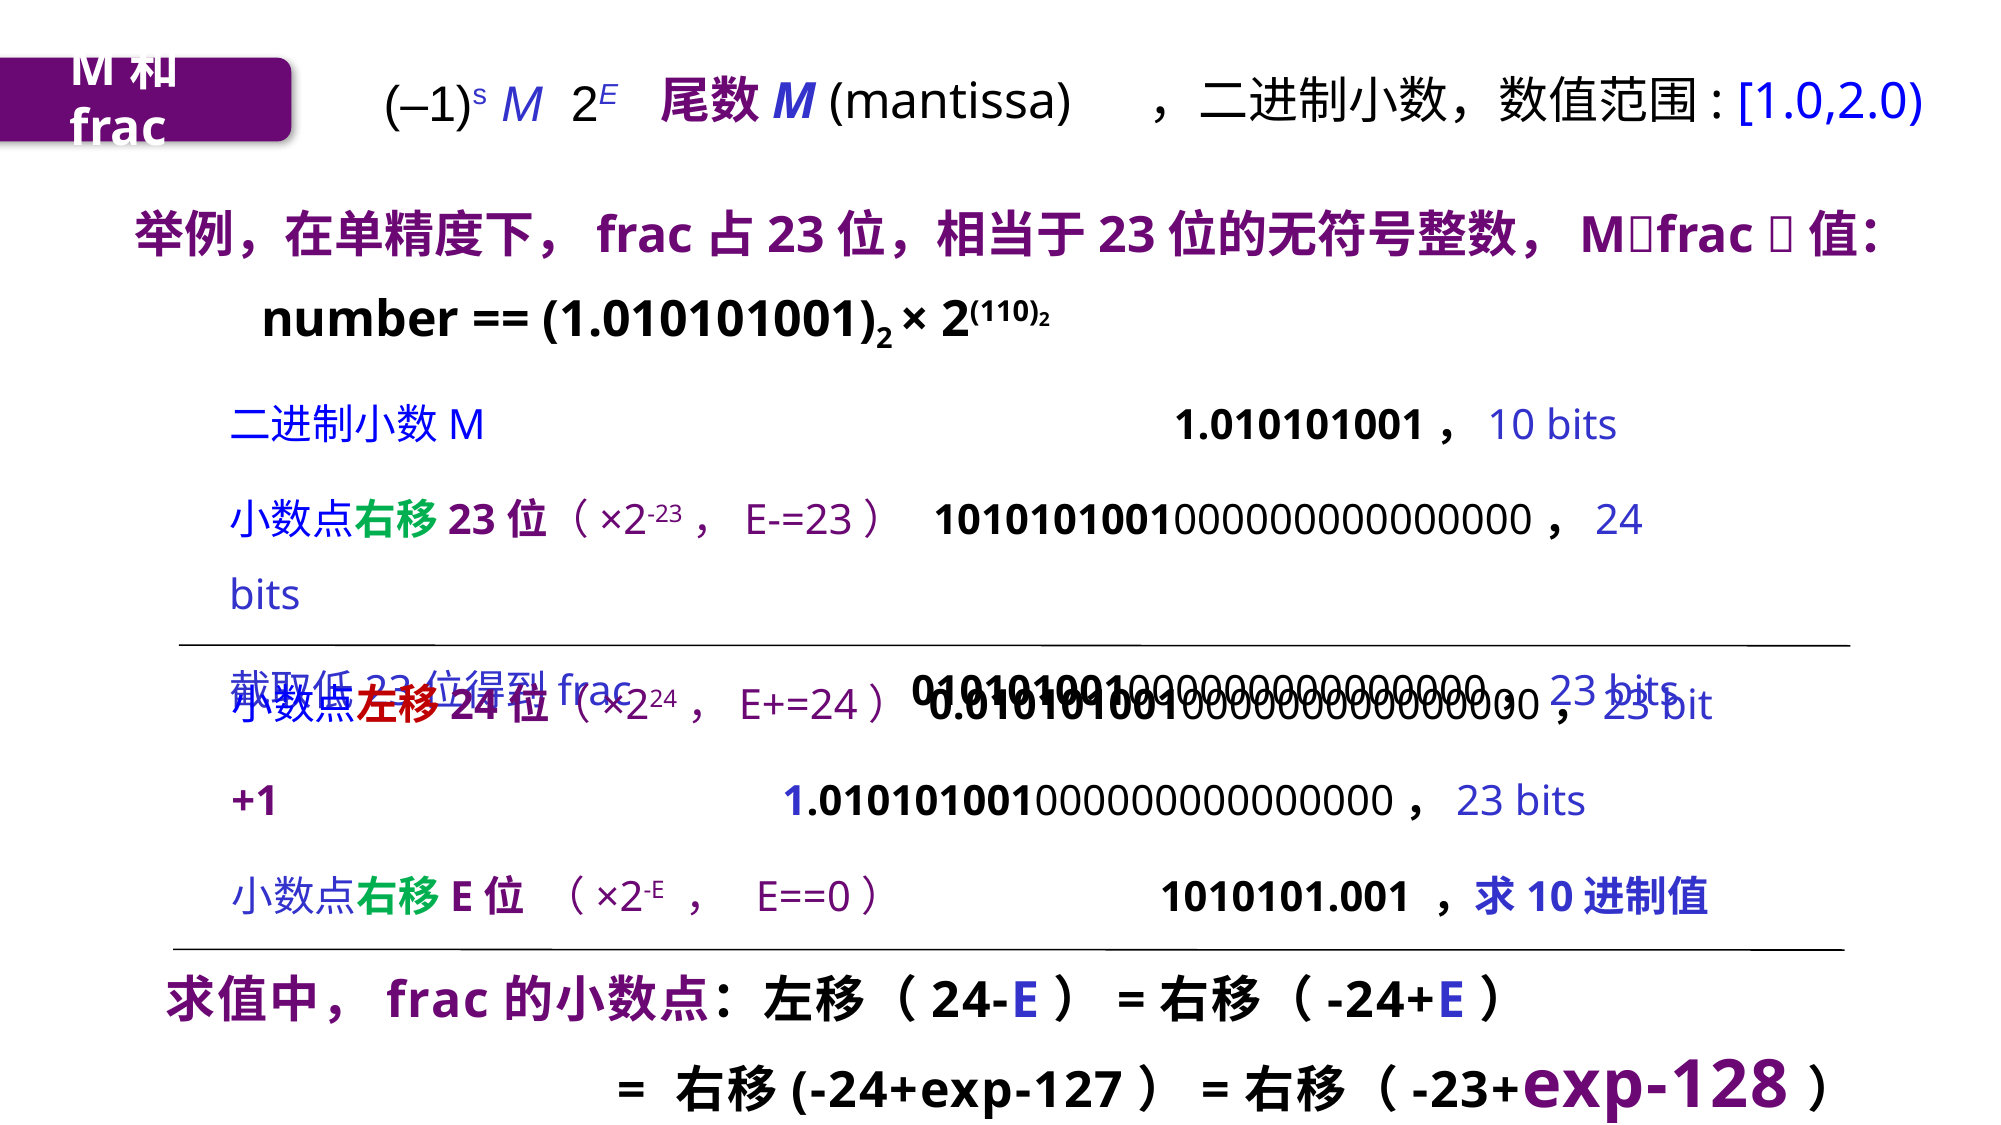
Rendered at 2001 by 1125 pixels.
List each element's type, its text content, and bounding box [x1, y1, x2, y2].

text_box 求值中，frac的小数点：左移（24-E）=右移（-24+E） = 右移(-24+exp-127）=右移（-23+exp-128） [149, 958, 1945, 1125]
text_box 举例，在单精度下，frac占23位，相当于23位的无符号整数，Mfrac 值： [118, 163, 1882, 272]
text_box 小数点左移24位（×224，E+=24） 0.010101001000000000000000，23 bit +1 1.010101001000000000000000，23 bits 小数点右移E位 （×2-E ， E==0） 1010101.001 ，求10进制值 [216, 657, 1768, 928]
text_box (–1)s M 2E [331, 62, 671, 140]
text_box 尾数M (mantissa) ，二进制小数，数值范围: [1.0,2.0) [582, 59, 1957, 138]
text_box number == (1.010101001)2 × 2(110)2 [118, 277, 1180, 364]
text_box 二进制小数M 1.010101001，10 bits 小数点右移23位（×2-23，E-=23） 1010101001000000000000000，24 bits 截取低23位得到frac 010101001000000000000000，23 bits [214, 365, 1739, 644]
text_box M和frac [55, 54, 292, 138]
text_box [0, 57, 287, 142]
